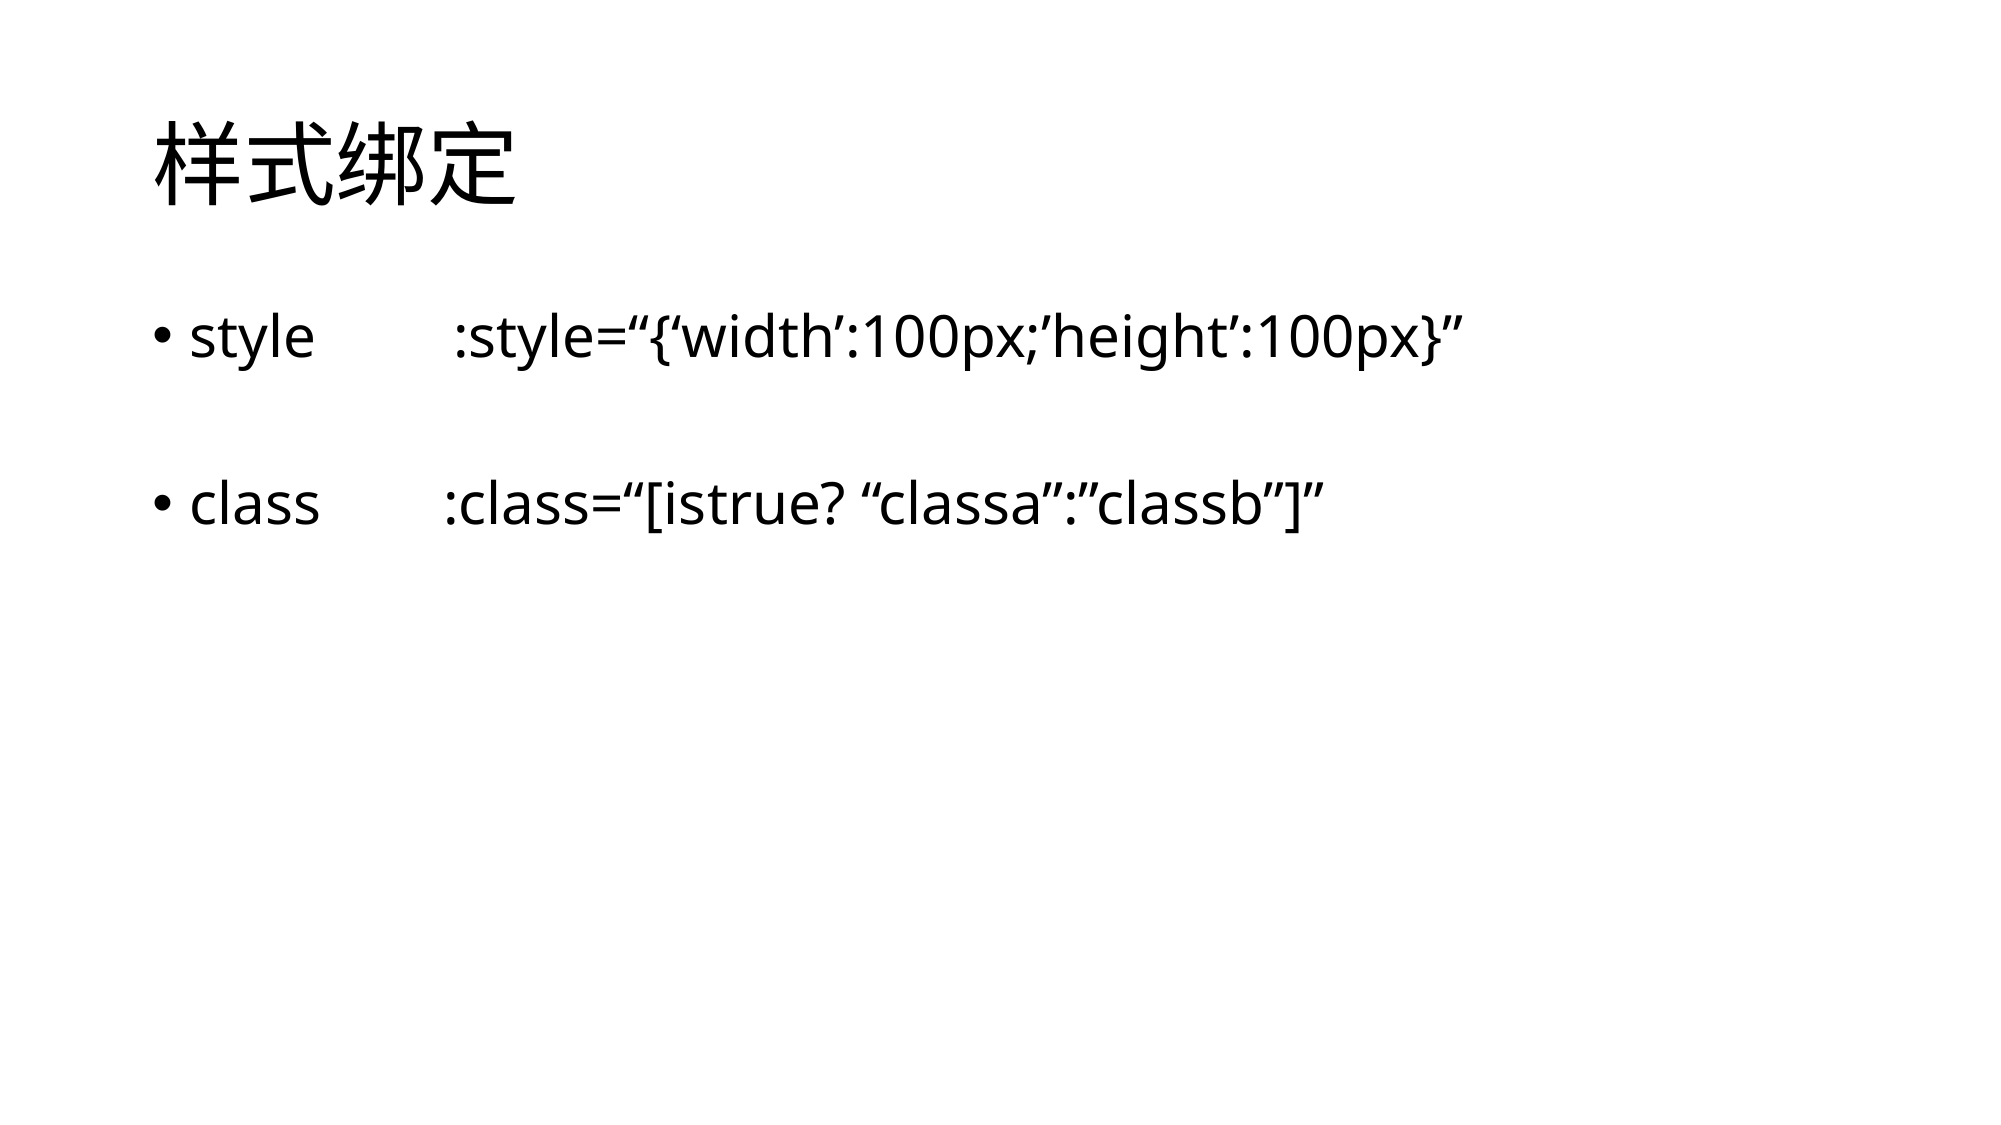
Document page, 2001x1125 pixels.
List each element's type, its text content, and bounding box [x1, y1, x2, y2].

title 样式绑定 [137, 59, 1863, 278]
list style :style=“{‘width’:100px;’height’:100px}” class :class=“[istrue? “classa”:”classb”]” [137, 299, 1863, 1014]
